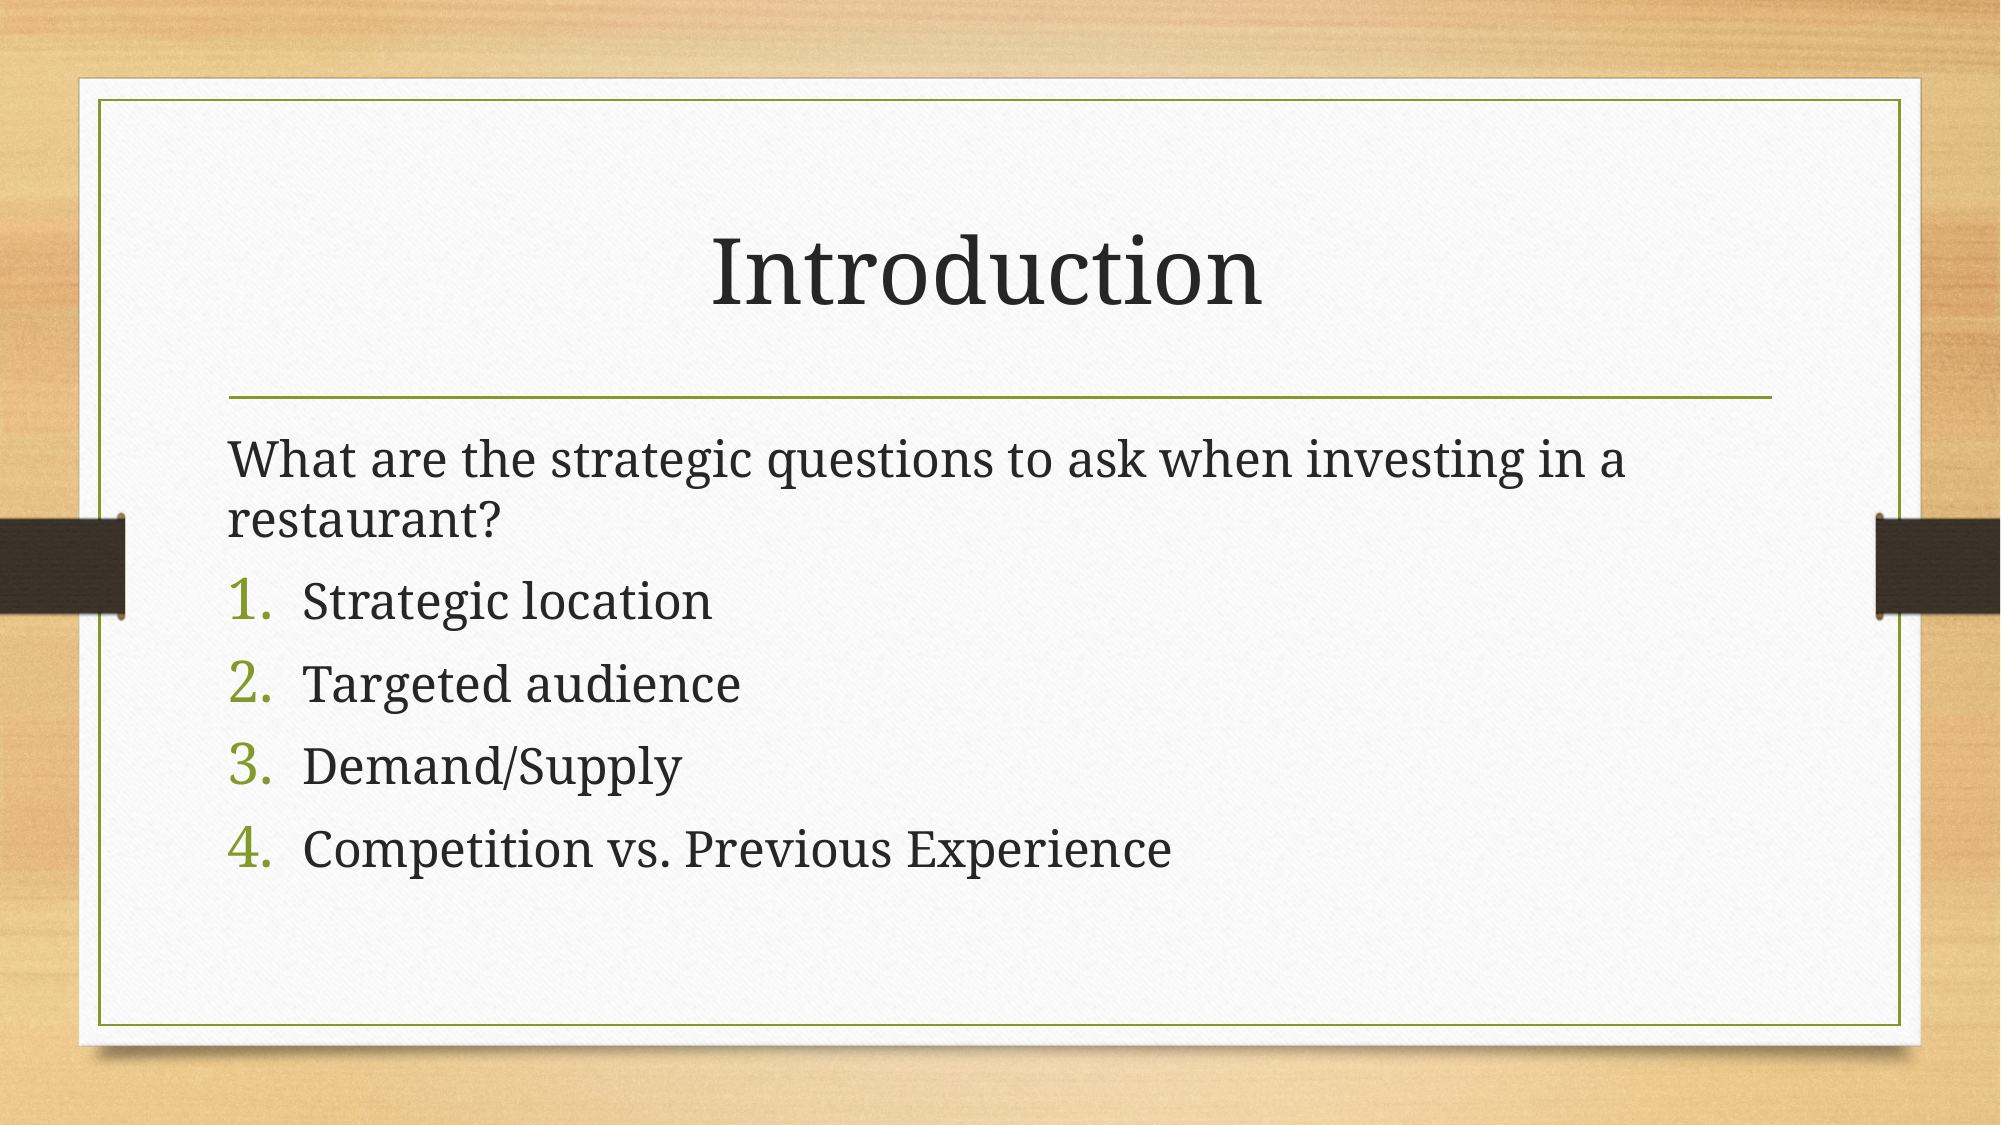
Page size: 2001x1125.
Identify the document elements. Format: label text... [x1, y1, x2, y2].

picture [0, 0, 2001, 1125]
list What are the strategic questions to ask when investing in a restaurant? Strategic location Targeted audience Demand/Supply Competition vs. Previous Experience [212, 419, 1788, 964]
title Introduction [212, 161, 1788, 375]
